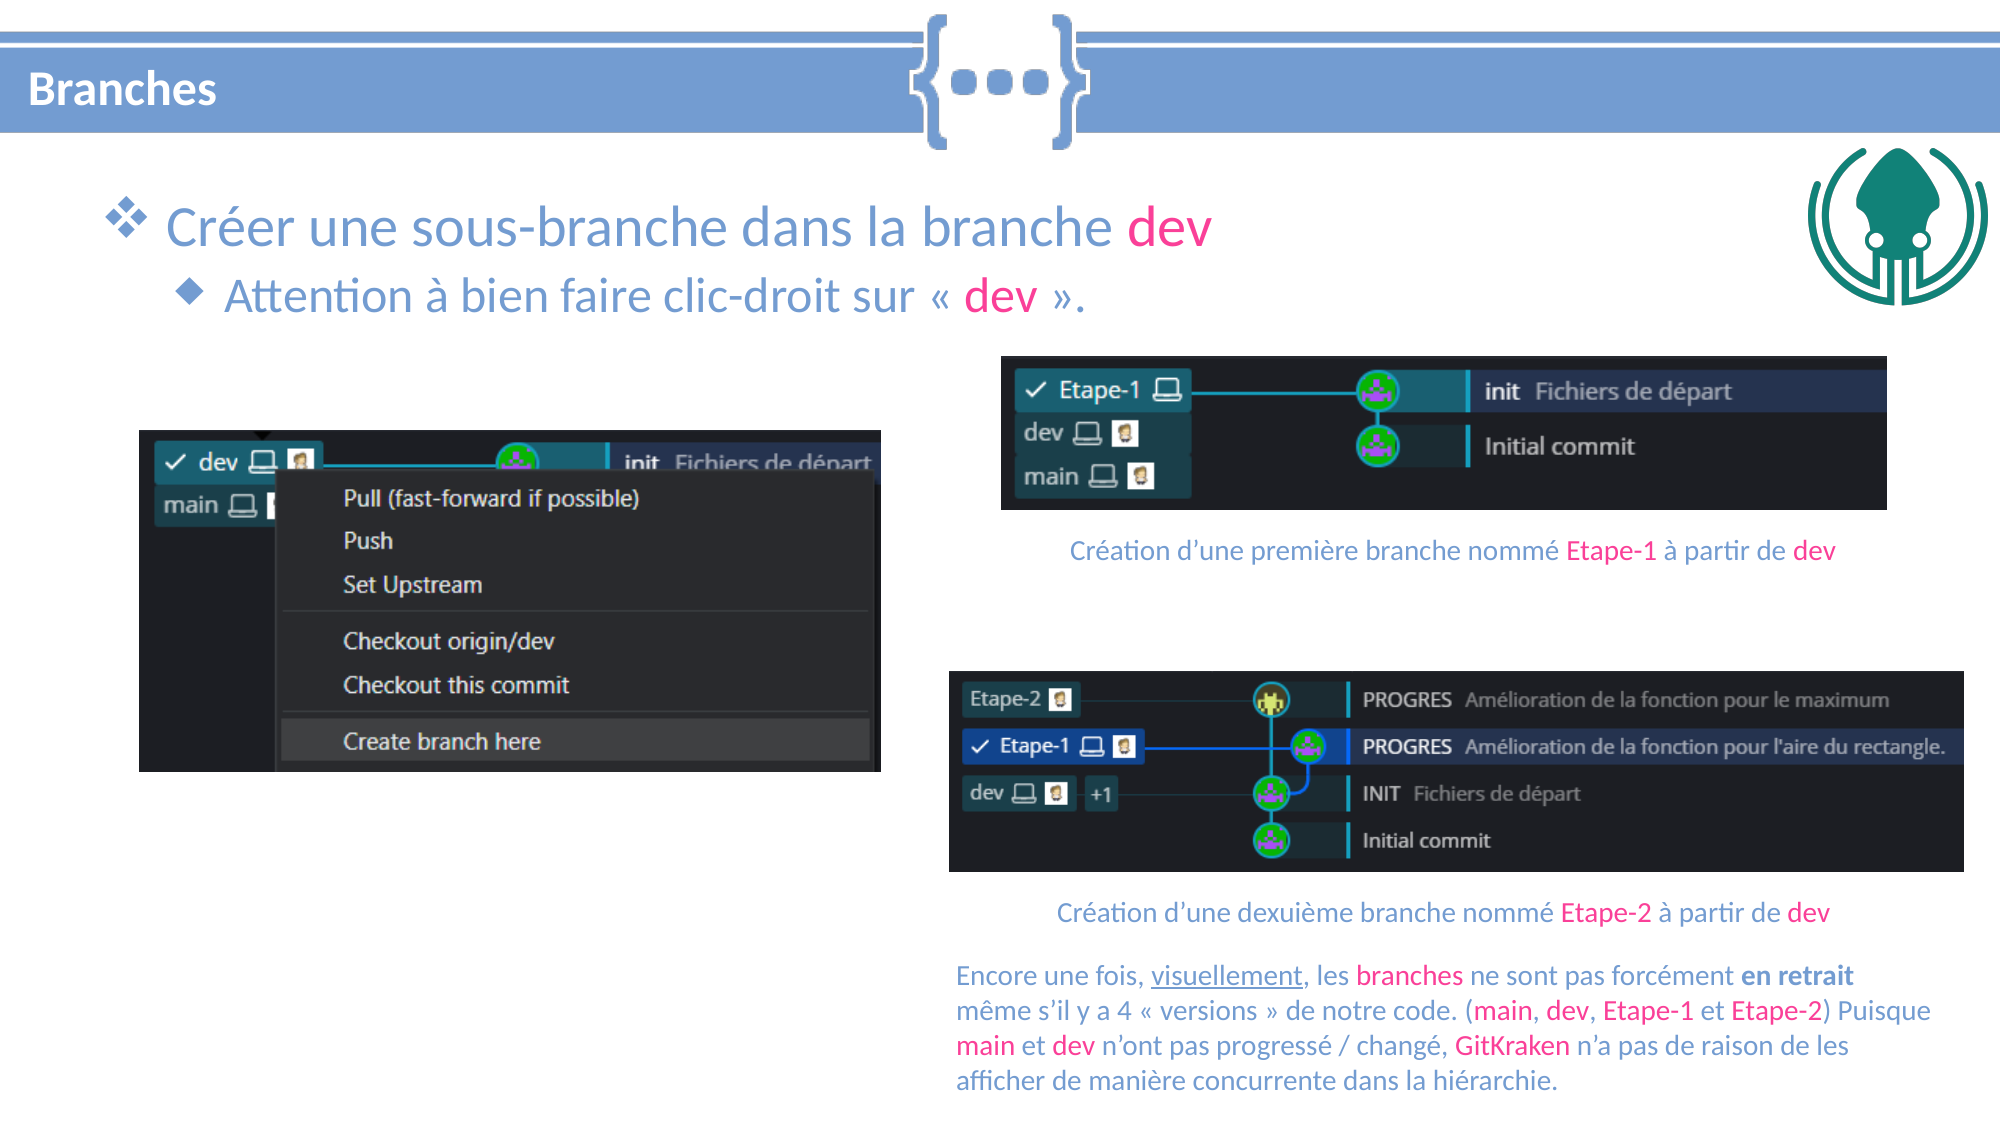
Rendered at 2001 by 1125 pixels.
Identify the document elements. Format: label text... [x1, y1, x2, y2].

text_box Encore une fois, visuellement, les branches ne sont pas forcément en retrait même s’il y a 4 « versions » de notre code. (main, dev, Etape-1 et Etape-2) Puisque main et dev n’ont pas progressé / changé, GitKraken n’a pas de raison de les afficher de manière concurrente dans la hiérarchie. [941, 948, 1947, 1104]
text_box Création d’une première branche nommé Etape-1 à partir de dev [1045, 523, 1861, 574]
text_box Création d’une dexuième branche nommé Etape-2 à partir de dev [1036, 885, 1851, 936]
title Branches [12, 58, 913, 120]
list Créer une sous-branche dans la branche dev Attention à bien faire clic-droit sur « dev ». [85, 188, 1910, 1014]
picture [949, 671, 1964, 872]
picture [1001, 356, 1887, 511]
picture [139, 430, 881, 772]
picture [0, 4, 2000, 306]
